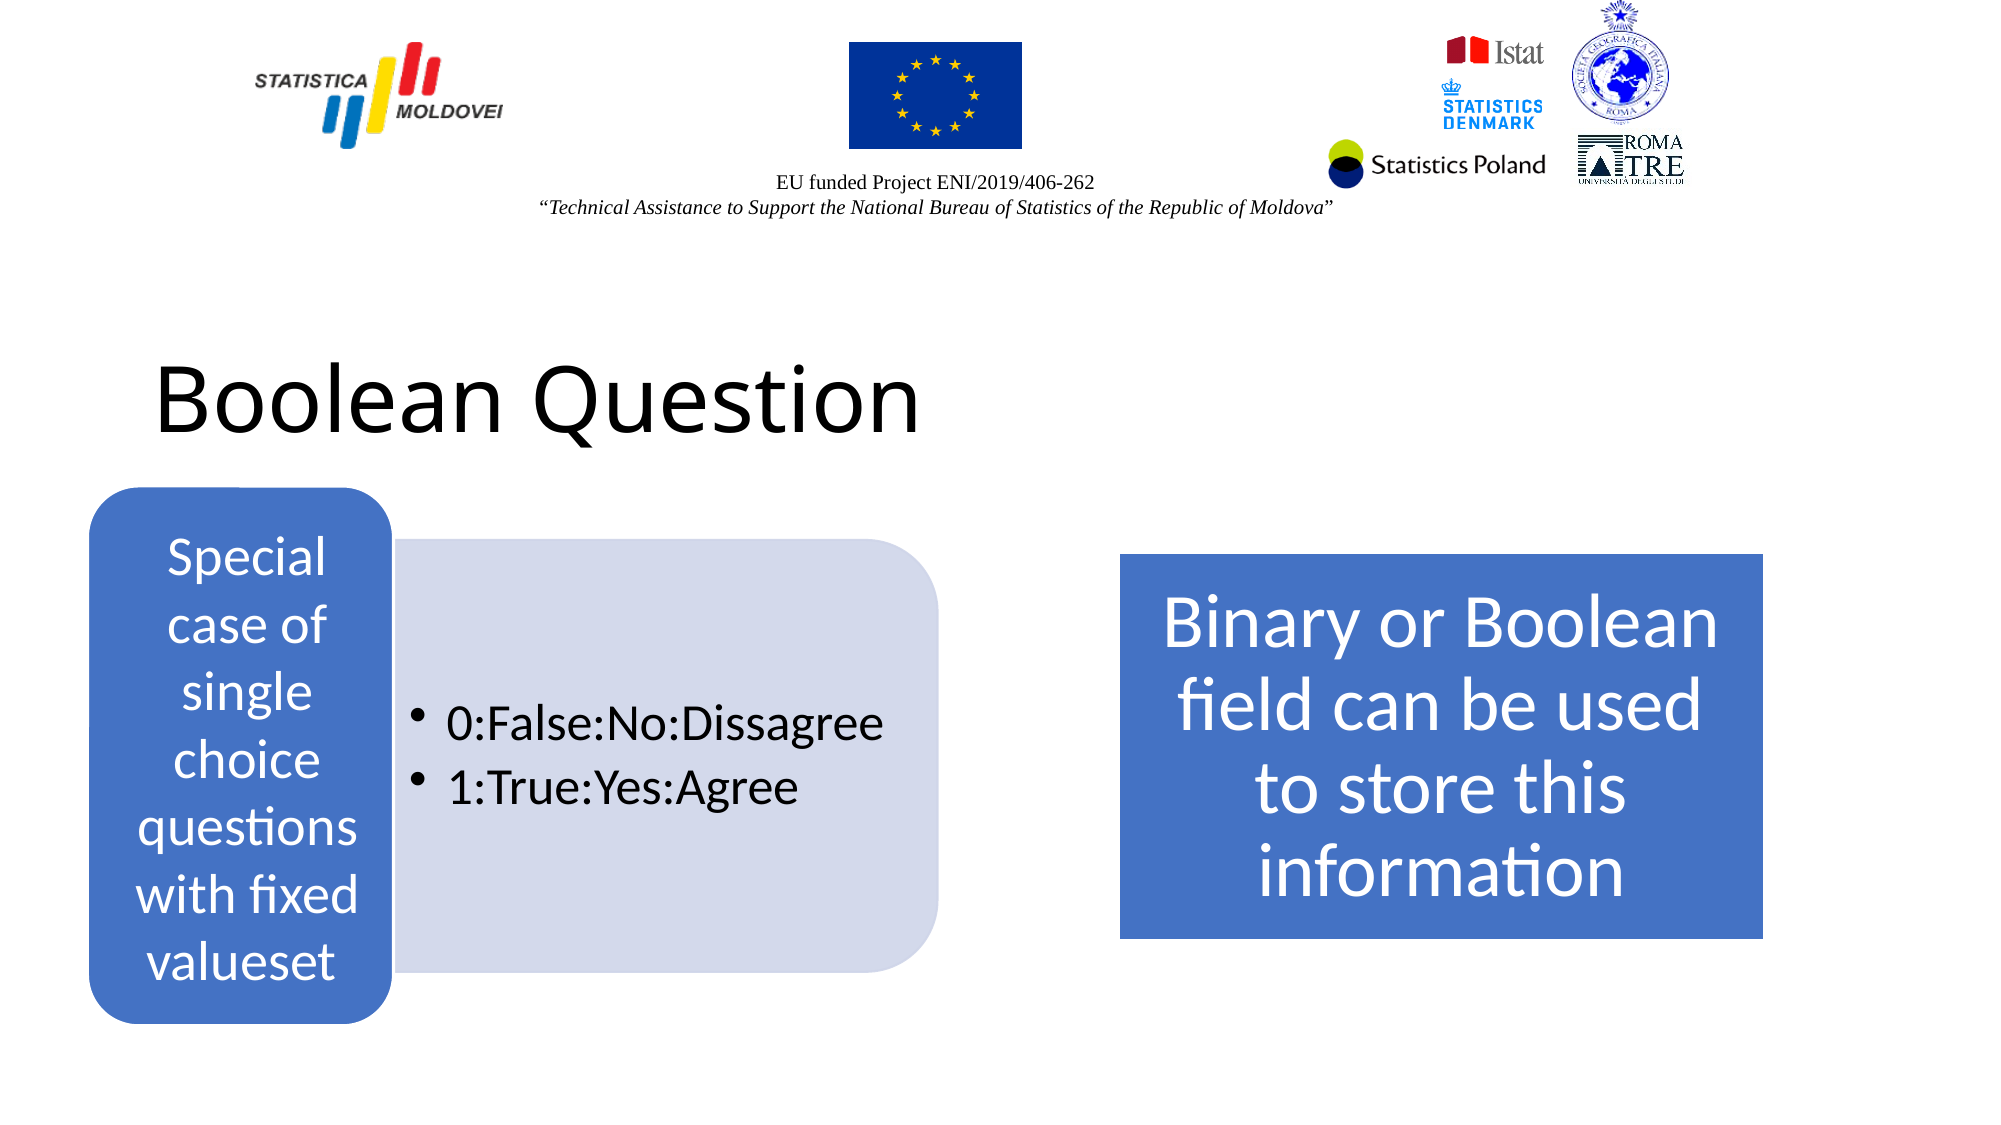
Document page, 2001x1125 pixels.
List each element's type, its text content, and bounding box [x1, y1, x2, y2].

picture [1447, 36, 1544, 64]
picture [1570, 128, 1692, 190]
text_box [1119, 485, 1765, 1009]
picture [1441, 78, 1542, 129]
picture [849, 42, 1022, 149]
picture [1327, 138, 1549, 189]
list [87, 485, 938, 1026]
picture [255, 42, 503, 149]
title Boolean Question [137, 242, 1863, 460]
